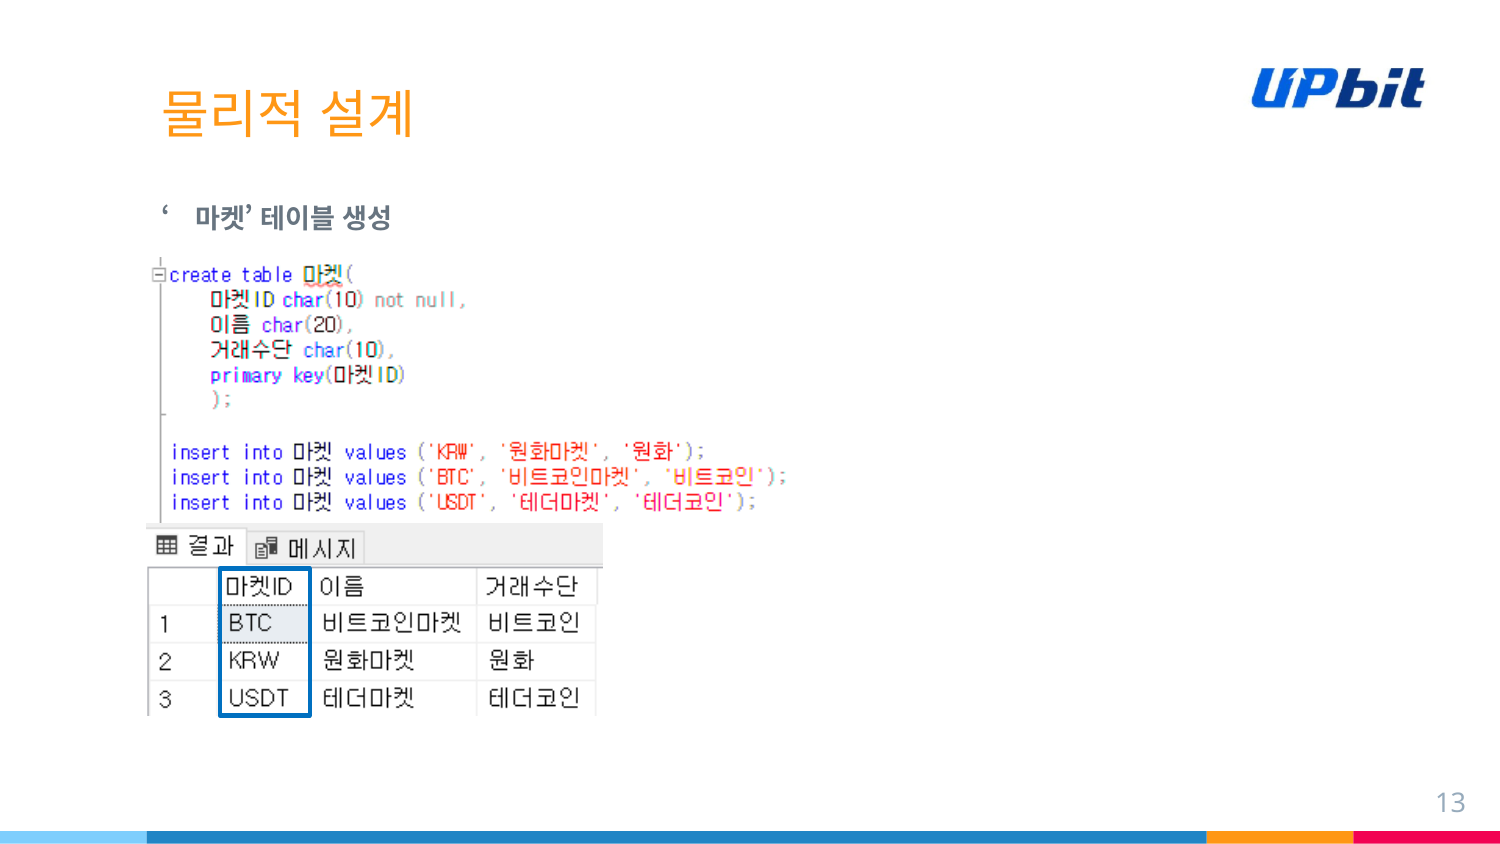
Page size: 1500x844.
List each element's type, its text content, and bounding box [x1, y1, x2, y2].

list ‘마켓’ 테이블 생성 [146, 167, 992, 258]
slide_number 13 [1391, 770, 1482, 822]
picture [1232, 44, 1445, 129]
title 물리적 설계 [146, 52, 1207, 160]
picture [146, 257, 796, 716]
